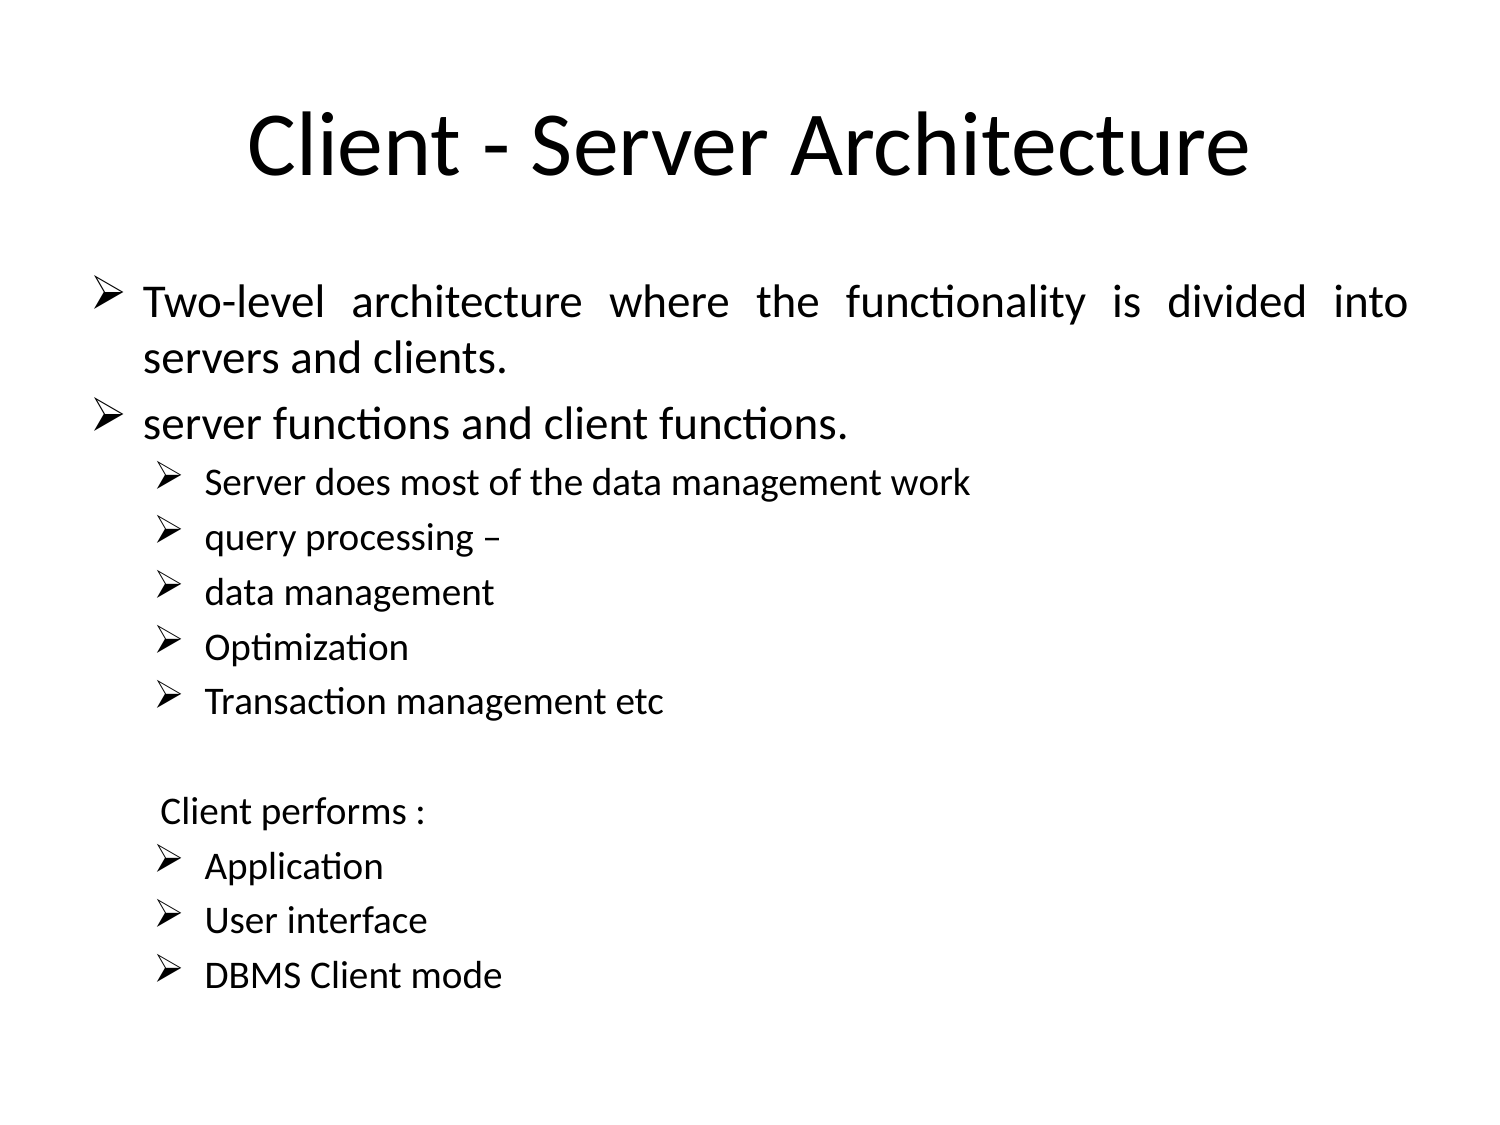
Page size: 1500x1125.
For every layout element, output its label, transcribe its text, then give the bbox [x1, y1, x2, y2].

list Two-level architecture where the functionality is divided into servers and clients. server functions and client functions. Server does most of the data management work query processing – data management Optimization Transaction management etc Client performs : Application User interface DBMS Client mode [75, 262, 1425, 1005]
title Client - Server Architecture [75, 45, 1425, 233]
